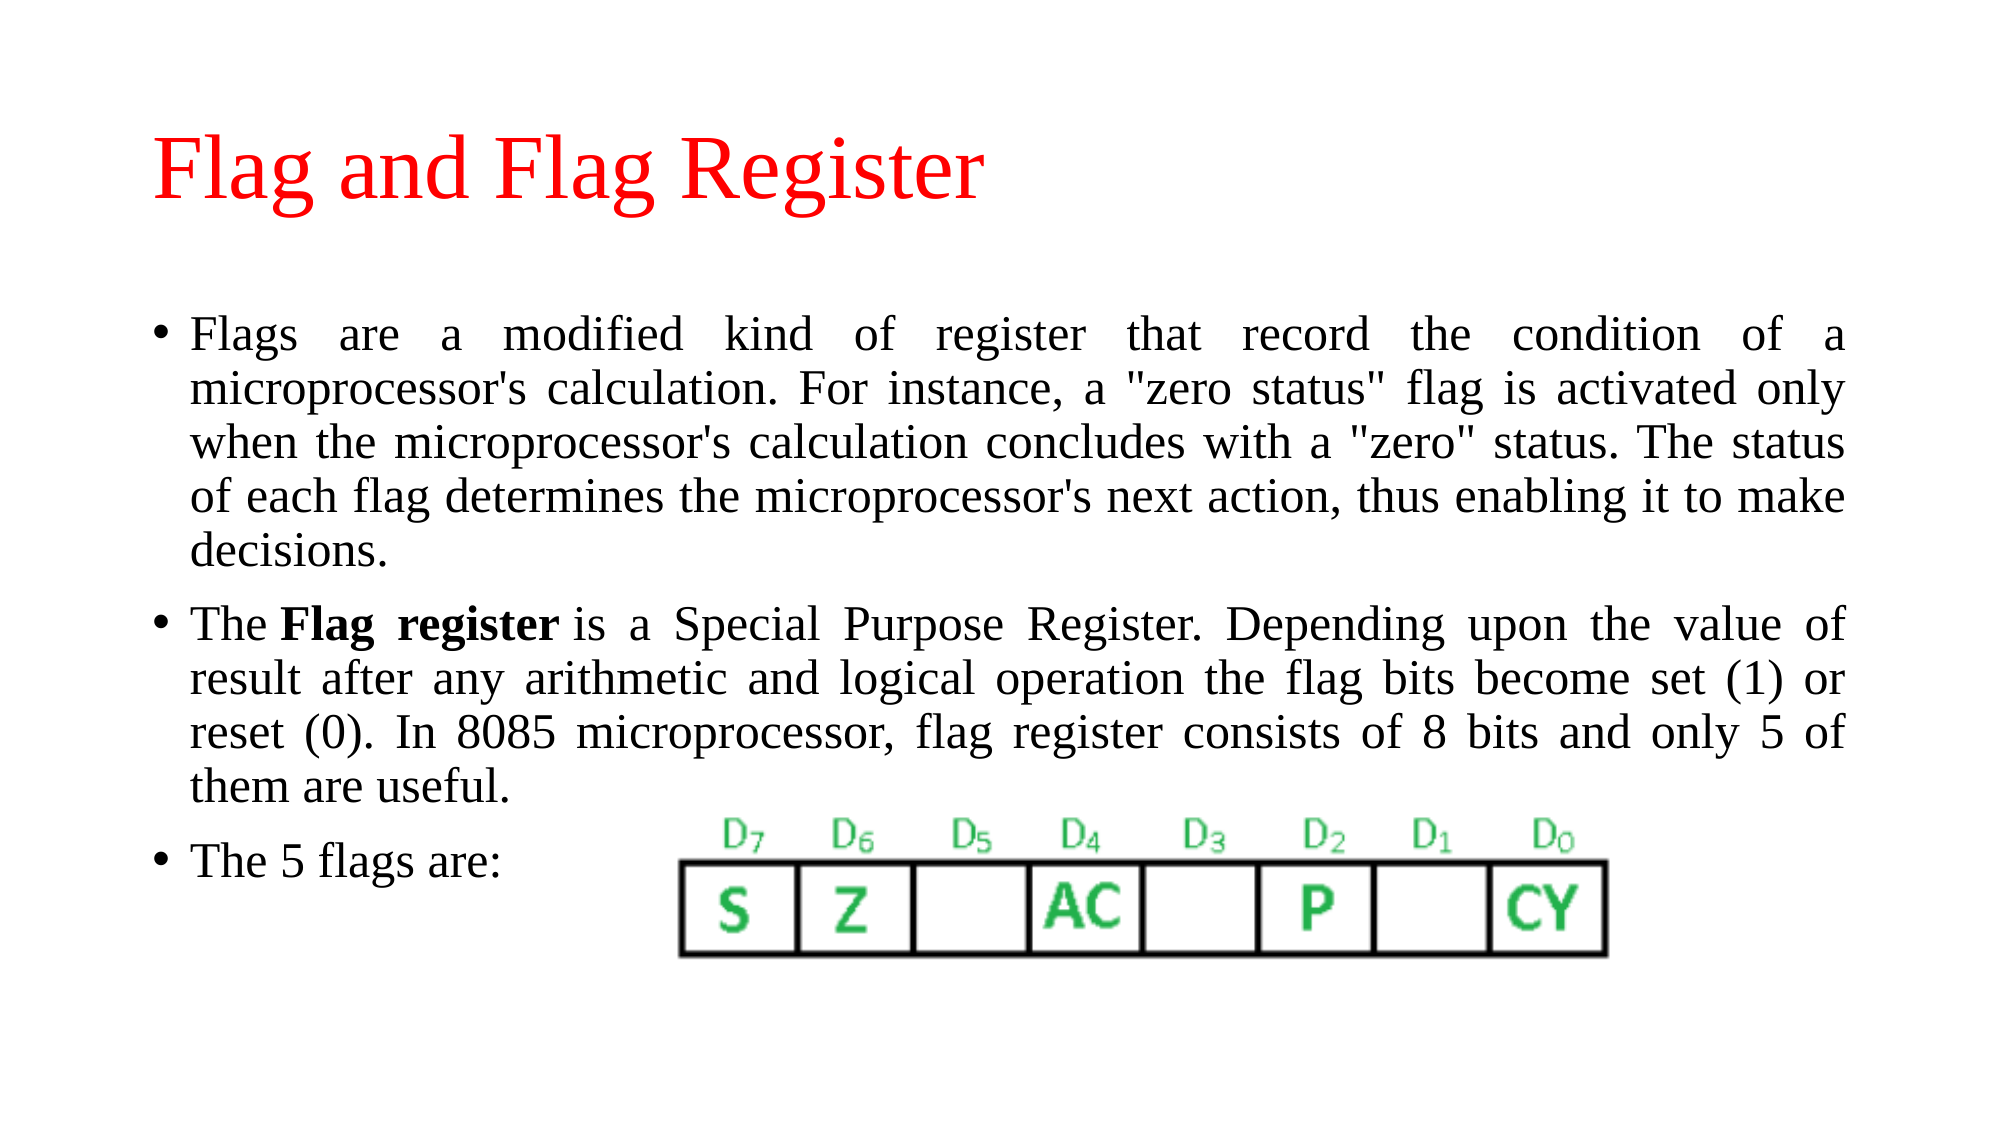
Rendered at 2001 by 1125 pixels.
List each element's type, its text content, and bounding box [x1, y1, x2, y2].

picture [658, 799, 1622, 970]
list Flags are a modified kind of register that record the condition of a microprocessor's calculation. For instance, a "zero status" flag is activated only when the microprocessor's calculation concludes with a "zero" status. The status of each flag determines the microprocessor's next action, thus enabling it to make decisions. The Flag register is a Special Purpose Register. Depending upon the value of result after any arithmetic and logical operation the flag bits become set (1) or reset (0). In 8085 microprocessor, flag register consists of 8 bits and only 5 of them are useful. The 5 flags are: [137, 299, 1863, 1014]
title Flag and Flag Register [137, 59, 1863, 278]
